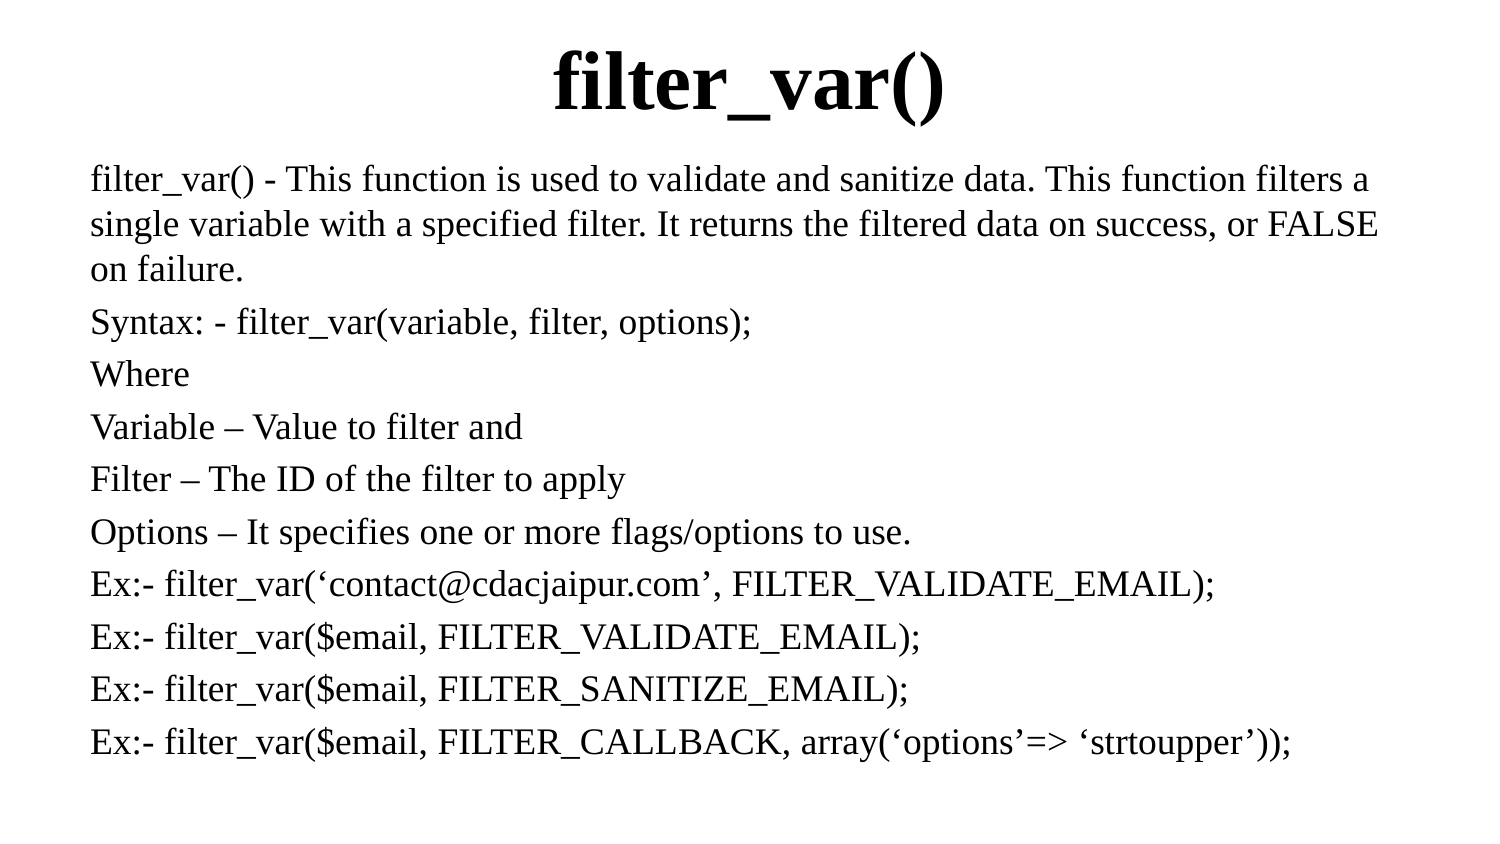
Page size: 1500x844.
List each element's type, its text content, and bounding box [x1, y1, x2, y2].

title filter_var() [75, 6, 1425, 146]
list filter_var() - This function is used to validate and sanitize data. This function filters a single variable with a specified filter. It returns the filtered data on success, or FALSE on failure. Syntax: - filter_var(variable, filter, options); Where Variable – Value to filter and Filter – The ID of the filter to apply Options – It specifies one or more flags/options to use. Ex:- filter_var(‘contact@cdacjaipur.com’, FILTER_VALIDATE_EMAIL); Ex:- filter_var($email, FILTER_VALIDATE_EMAIL); Ex:- filter_var($email, FILTER_SANITIZE_EMAIL); Ex:- filter_var($email, FILTER_CALLBACK, array(‘options’=> ‘strtoupper’)); [75, 146, 1425, 797]
